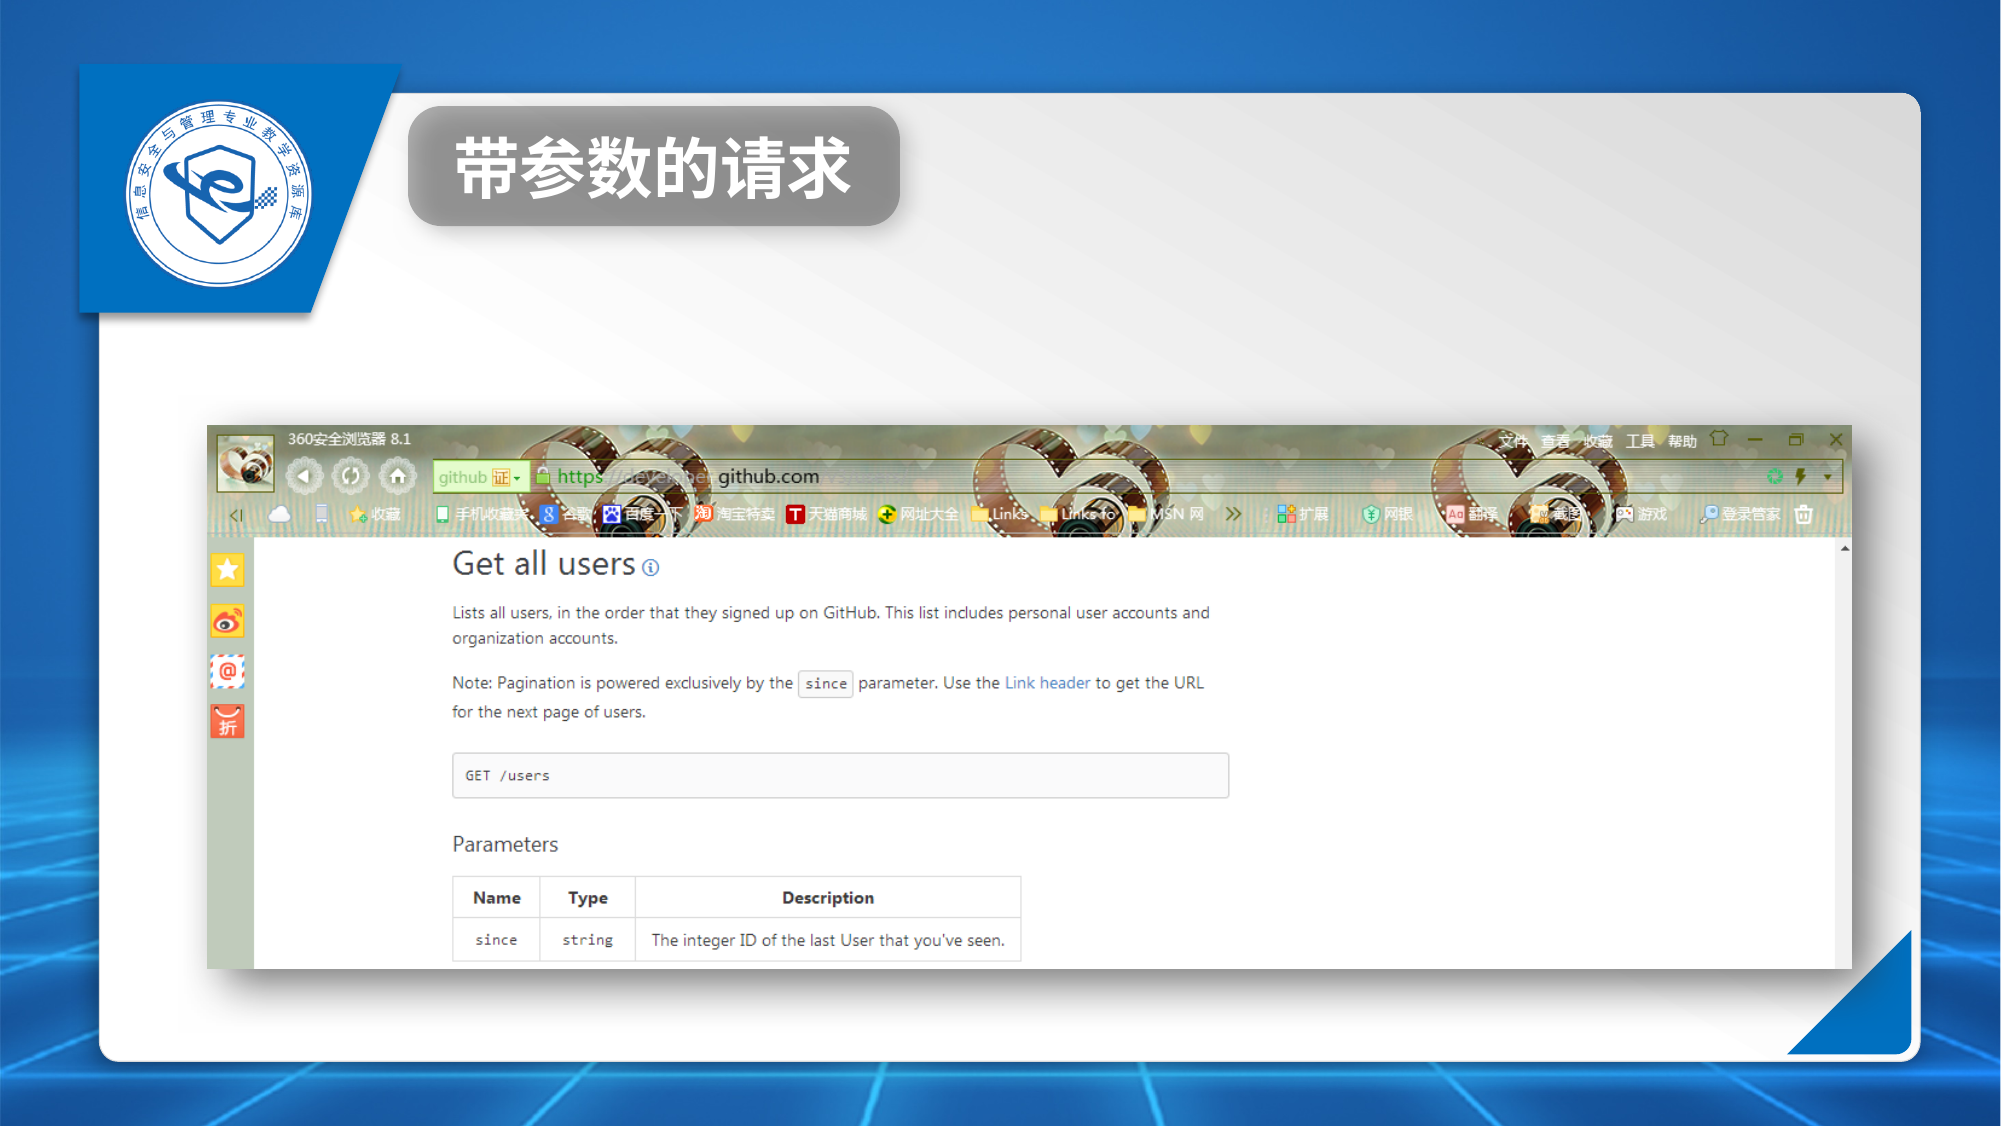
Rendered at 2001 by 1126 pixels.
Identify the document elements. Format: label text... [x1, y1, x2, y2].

picture [0, 0, 2001, 1126]
text_box 带参数的请求 [438, 118, 869, 214]
text_box [406, 104, 902, 228]
